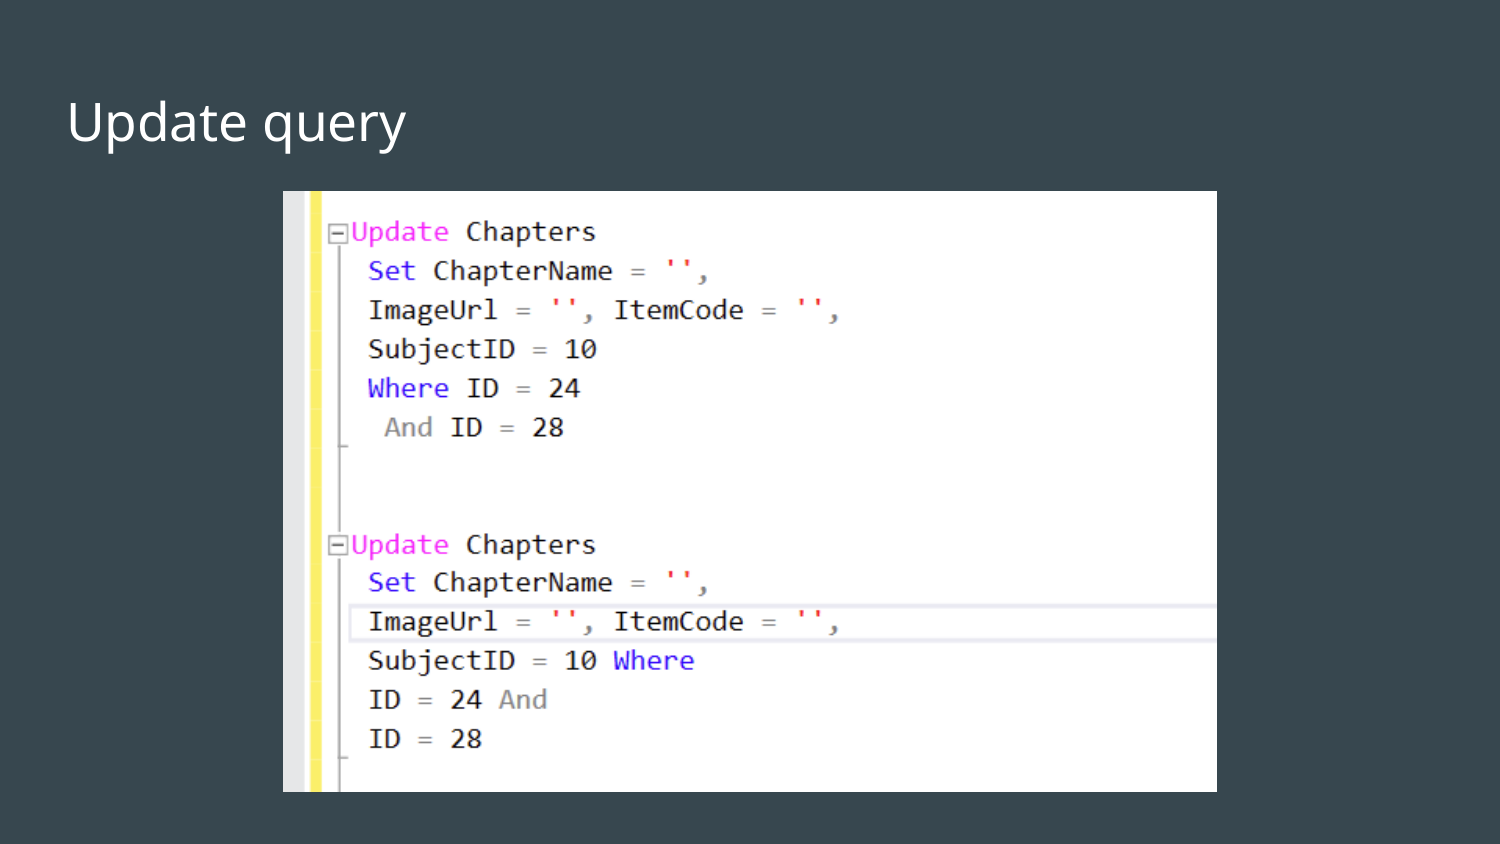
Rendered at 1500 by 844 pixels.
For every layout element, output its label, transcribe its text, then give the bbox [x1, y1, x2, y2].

title Update query [51, 72, 1449, 167]
picture [283, 191, 1217, 793]
